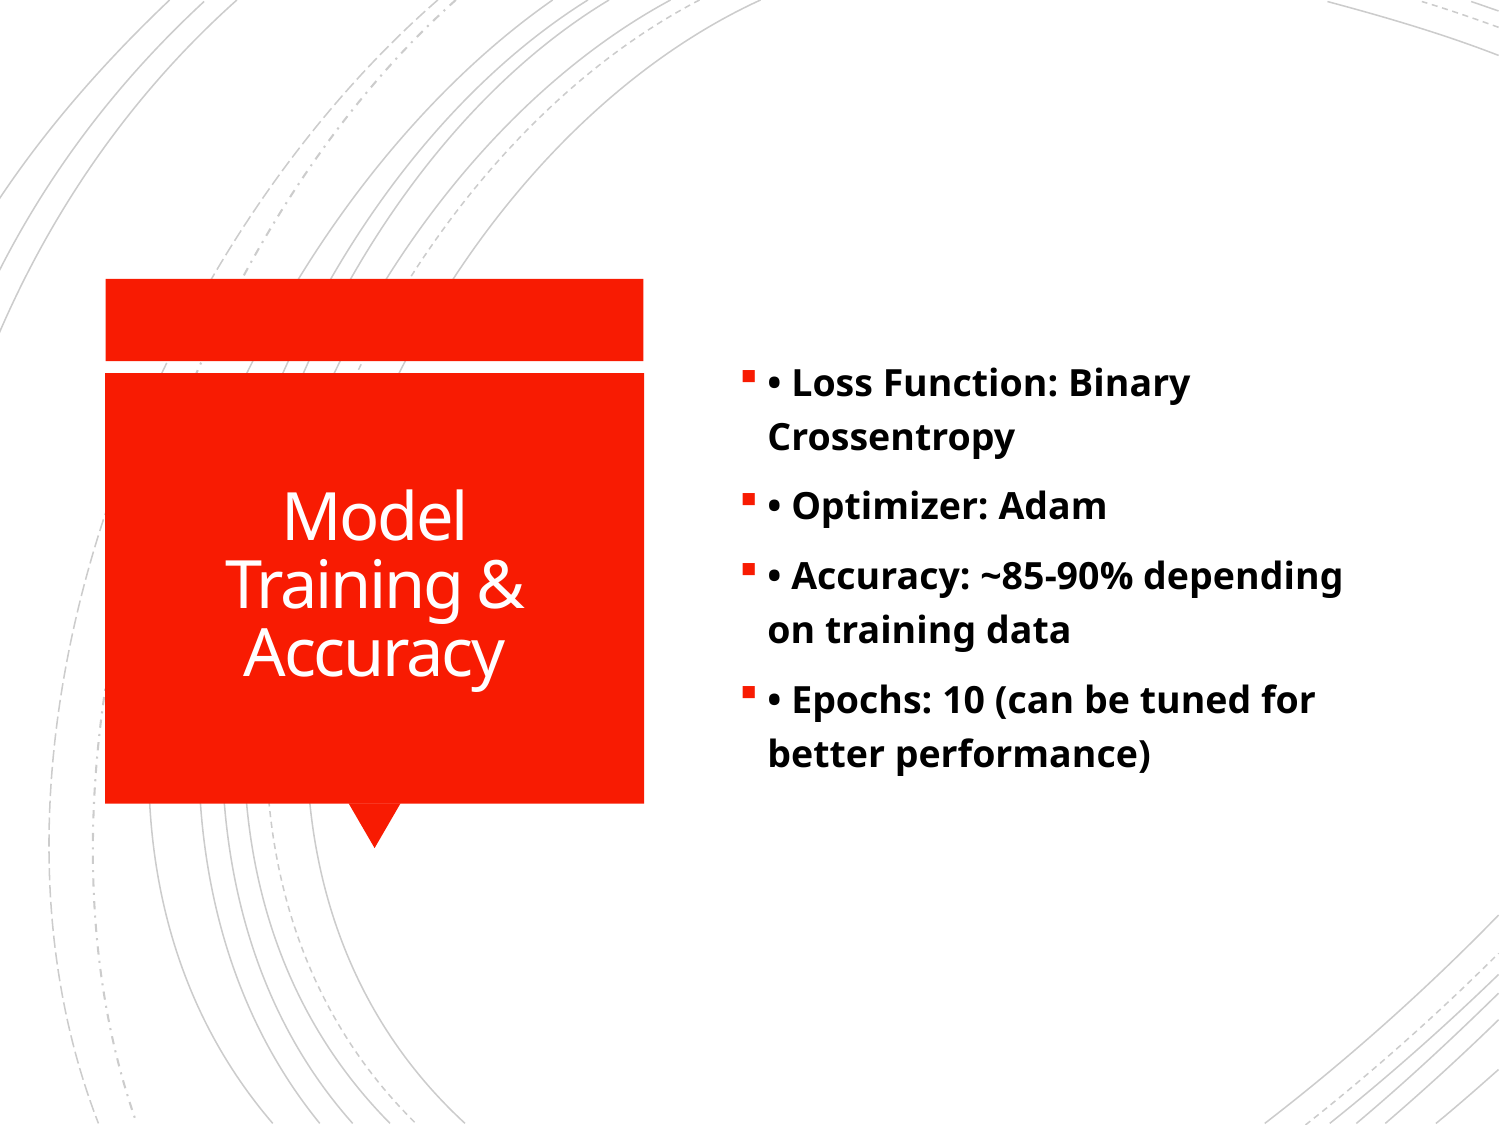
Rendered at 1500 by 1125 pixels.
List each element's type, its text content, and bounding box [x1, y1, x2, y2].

title Model Training & Accuracy [118, 385, 630, 790]
list • Loss Function: Binary Crossentropy • Optimizer: Adam • Accuracy: ~85-90% depending on training data • Epochs: 10 (can be tuned for better performance) [724, 131, 1396, 993]
